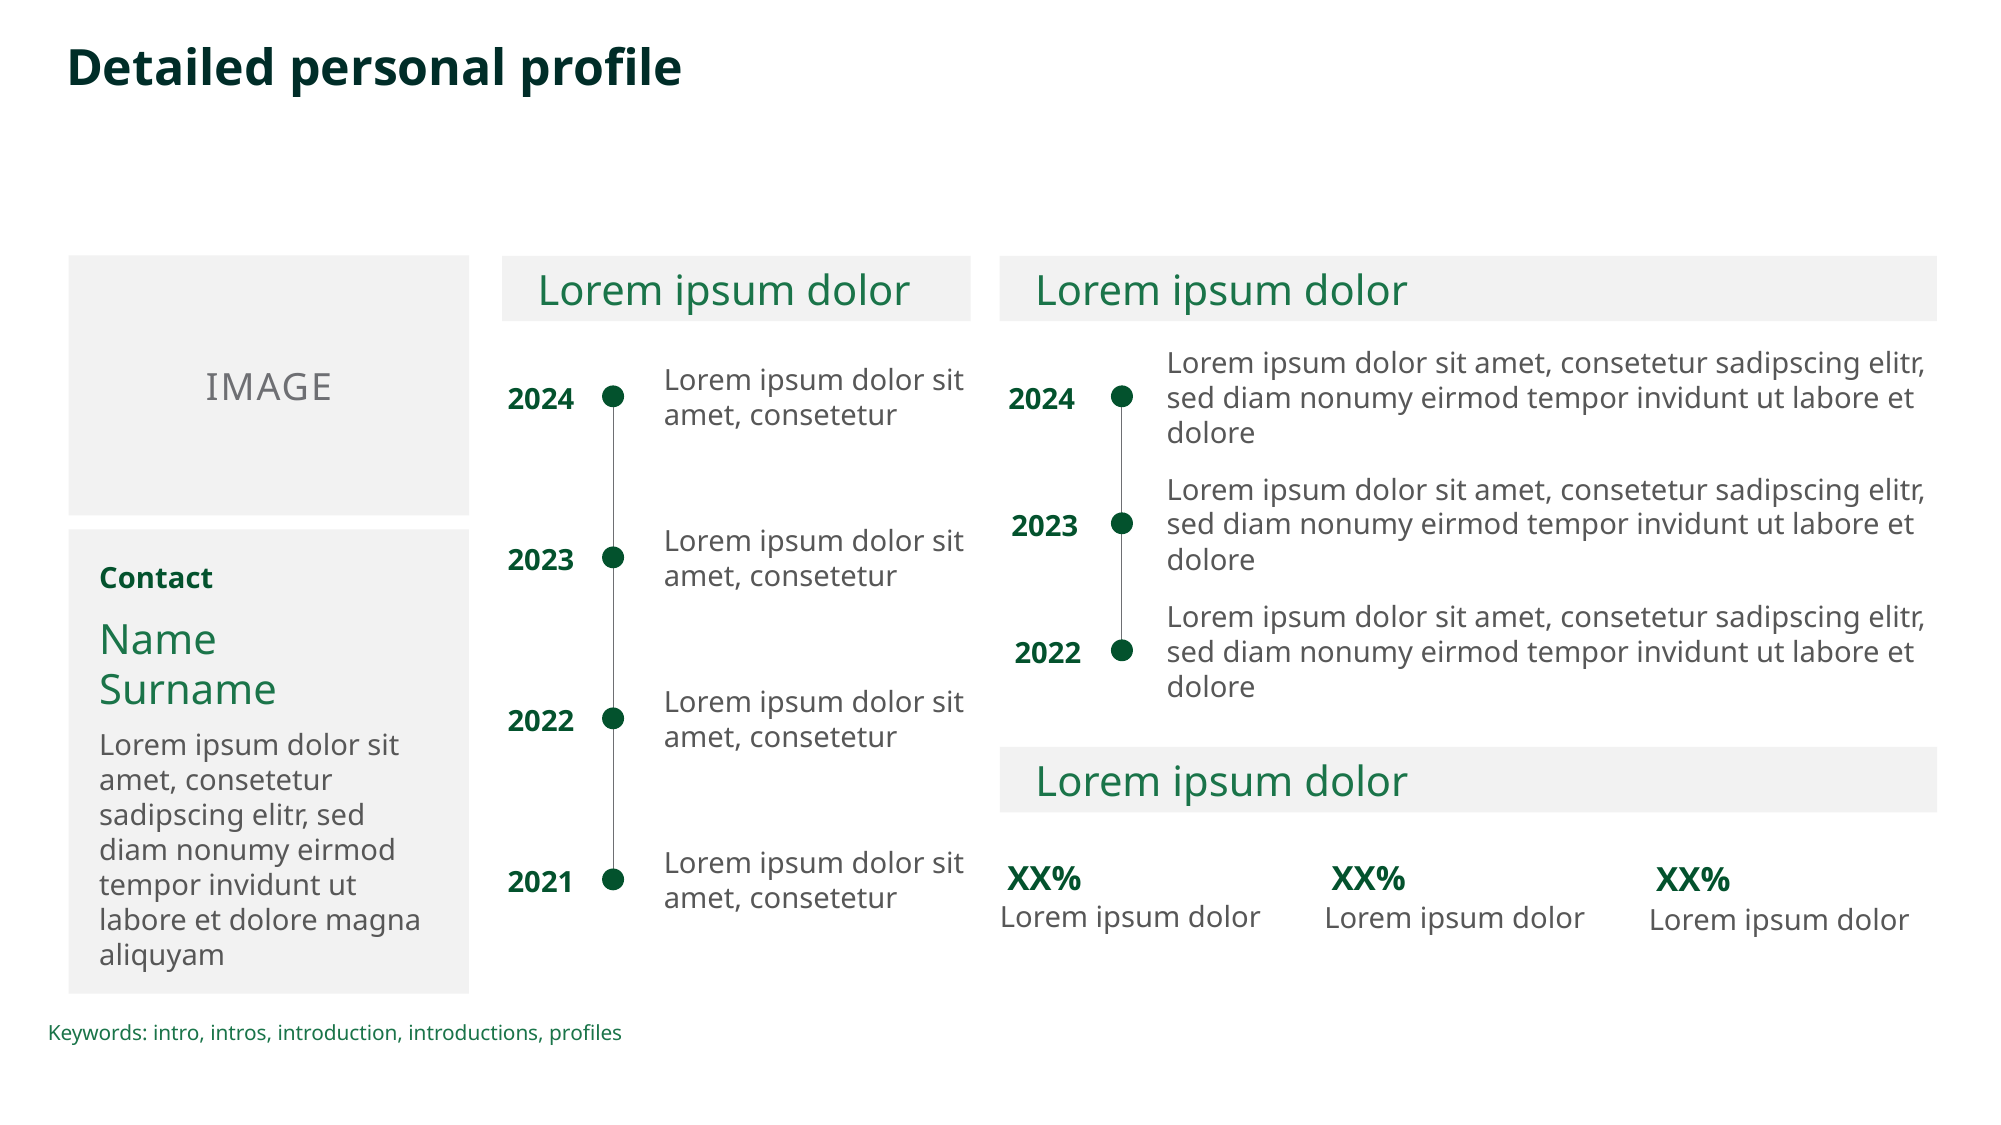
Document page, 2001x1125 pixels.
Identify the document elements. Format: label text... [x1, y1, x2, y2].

text_box Lorem ipsum dolor sit amet, consetetur [663, 522, 971, 593]
text_box [601, 706, 612, 731]
text_box 2021 [502, 863, 575, 899]
text_box Lorem ipsum dolor sit amet, consetetur sadipscing elitr, sed diam nonumy eirmod tempor invidunt ut labore et dolore [1166, 343, 1938, 449]
text_box 2022 [502, 702, 575, 738]
text_box 2024 [502, 379, 575, 415]
text_box XX% [1648, 858, 1731, 899]
text_box Lorem ipsum dolor sit amet, consetetur [663, 683, 971, 754]
text_box Lorem ipsum dolor [1648, 900, 1938, 936]
text_box Lorem ipsum dolor [999, 746, 1938, 813]
text_box Keywords: intro, intros, introduction, introductions, profiles [47, 1019, 623, 1045]
text_box 2023 [502, 541, 575, 577]
text_box Lorem ipsum dolor [1000, 898, 1289, 934]
text_box [68, 528, 470, 994]
text_box [1123, 511, 1134, 535]
text_box 2024 [1005, 379, 1076, 415]
text_box [601, 867, 625, 892]
text_box [614, 706, 625, 731]
text_box [601, 545, 612, 570]
text_box Lorem ipsum dolor sit amet, consetetur sadipscing elitr, sed diam nonumy eirmod tempor invidunt ut labore et dolore [1166, 597, 1938, 703]
text_box XX% [1324, 857, 1407, 898]
text_box Lorem ipsum dolor sit amet, consetetur [663, 844, 971, 915]
text_box Lorem ipsum dolor sit amet, consetetur sadipscing elitr, sed diam nonumy eirmod tempor invidunt ut labore et dolore magna aliquyam [99, 726, 439, 971]
text_box Name Surname [99, 612, 439, 713]
text_box 2023 [1008, 506, 1079, 543]
text_box [1110, 384, 1134, 409]
text_box XX% [1000, 857, 1082, 898]
text_box [614, 545, 625, 570]
text_box Lorem ipsum dolor [1324, 899, 1613, 935]
text_box Lorem ipsum dolor [502, 255, 971, 322]
title Detailed personal profile [66, 42, 1721, 98]
text_box Contact [99, 559, 439, 595]
text_box IMAGE [68, 255, 470, 516]
text_box 2022 [1011, 633, 1082, 669]
text_box Lorem ipsum dolor sit amet, consetetur sadipscing elitr, sed diam nonumy eirmod tempor invidunt ut labore et dolore [1166, 470, 1938, 576]
text_box Lorem ipsum dolor [999, 255, 1937, 322]
text_box [1110, 638, 1134, 663]
text_box [601, 384, 625, 409]
text_box Lorem ipsum dolor sit amet, consetetur [663, 361, 971, 432]
text_box [1110, 511, 1121, 535]
